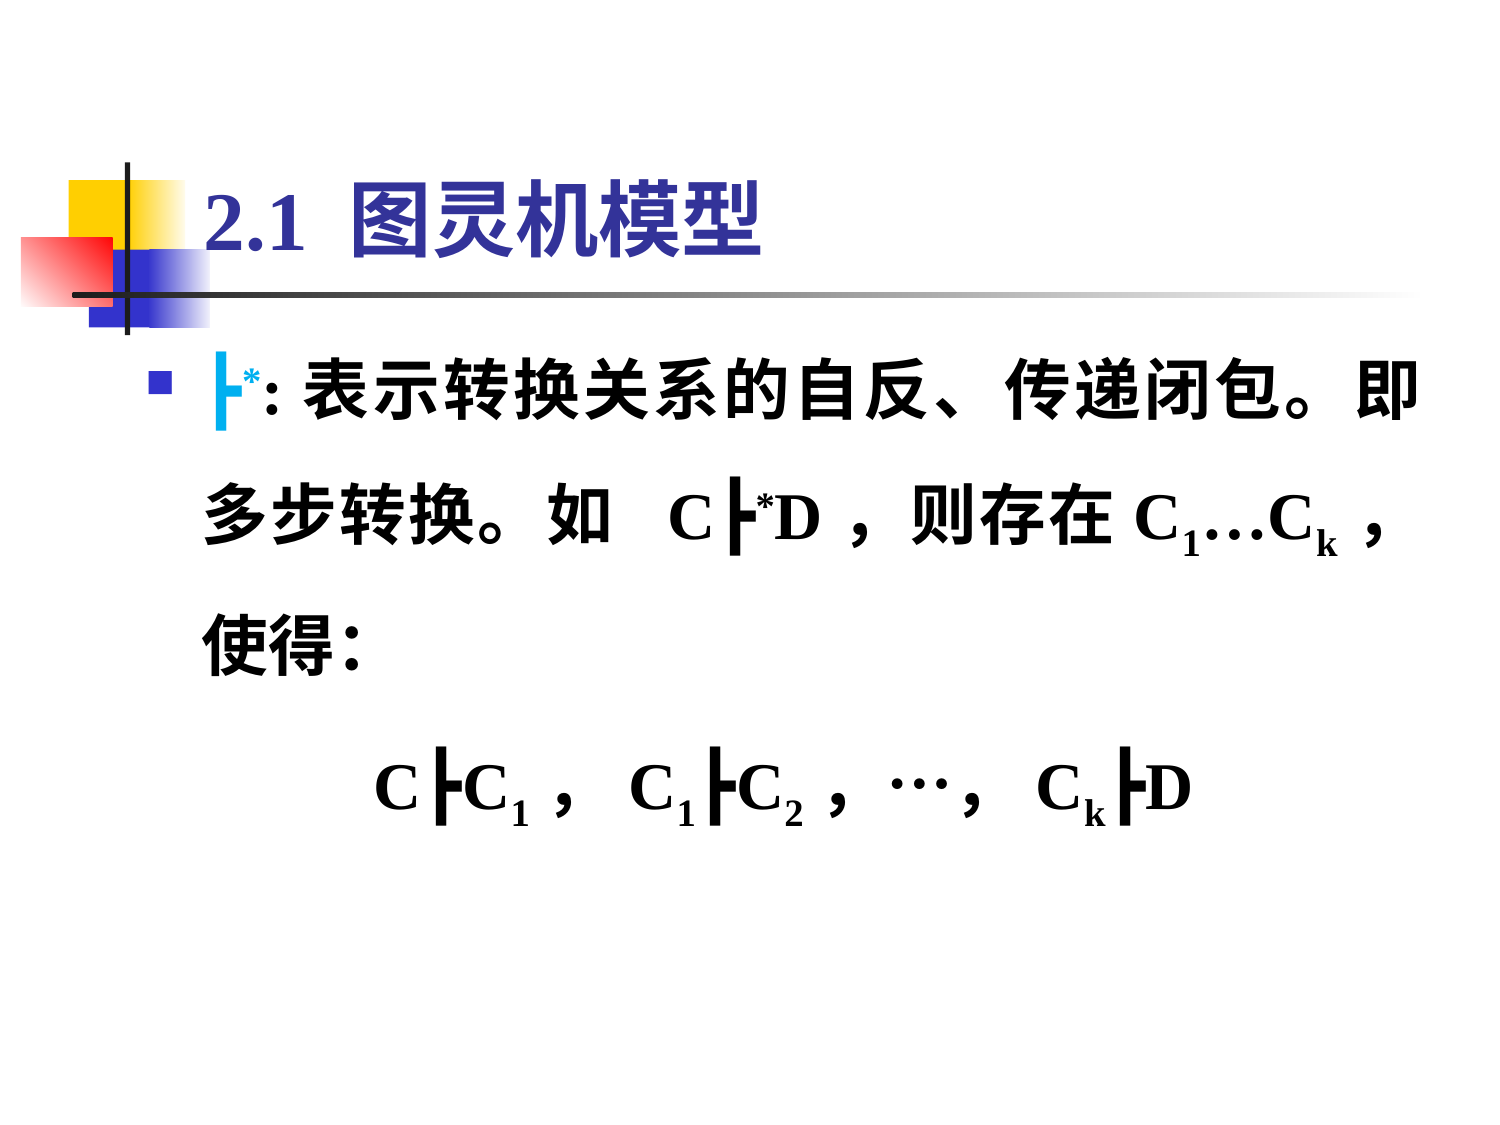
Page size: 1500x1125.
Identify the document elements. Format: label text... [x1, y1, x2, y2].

title 2.1 图灵机模型 [188, 96, 1468, 276]
list ┣*:表示转换关系的自反、传递闭包。即多步转换。如 C┣*D，则存在C1…Ck，使得： C┣C1，C1┣C2，…，Ck┣D [130, 299, 1438, 1001]
